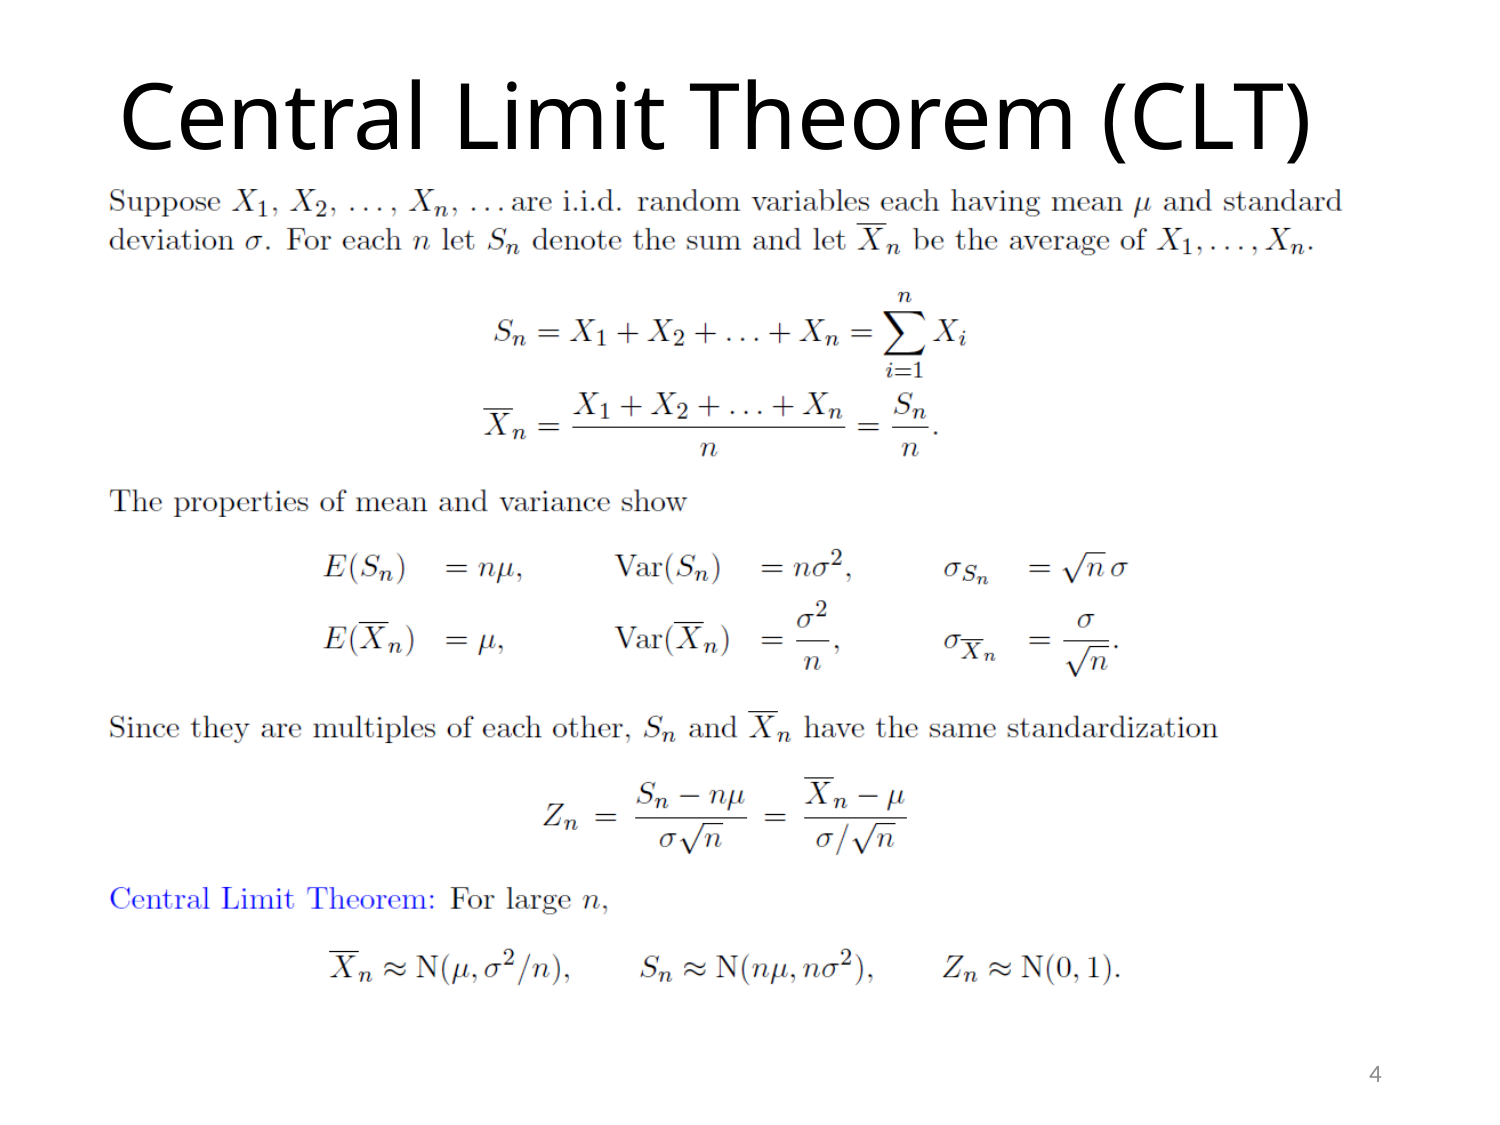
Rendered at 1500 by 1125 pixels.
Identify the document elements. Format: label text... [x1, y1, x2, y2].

slide_number 4 [1059, 1042, 1397, 1103]
title Central Limit Theorem (CLT) [103, 59, 1397, 180]
picture [94, 172, 1350, 1007]
